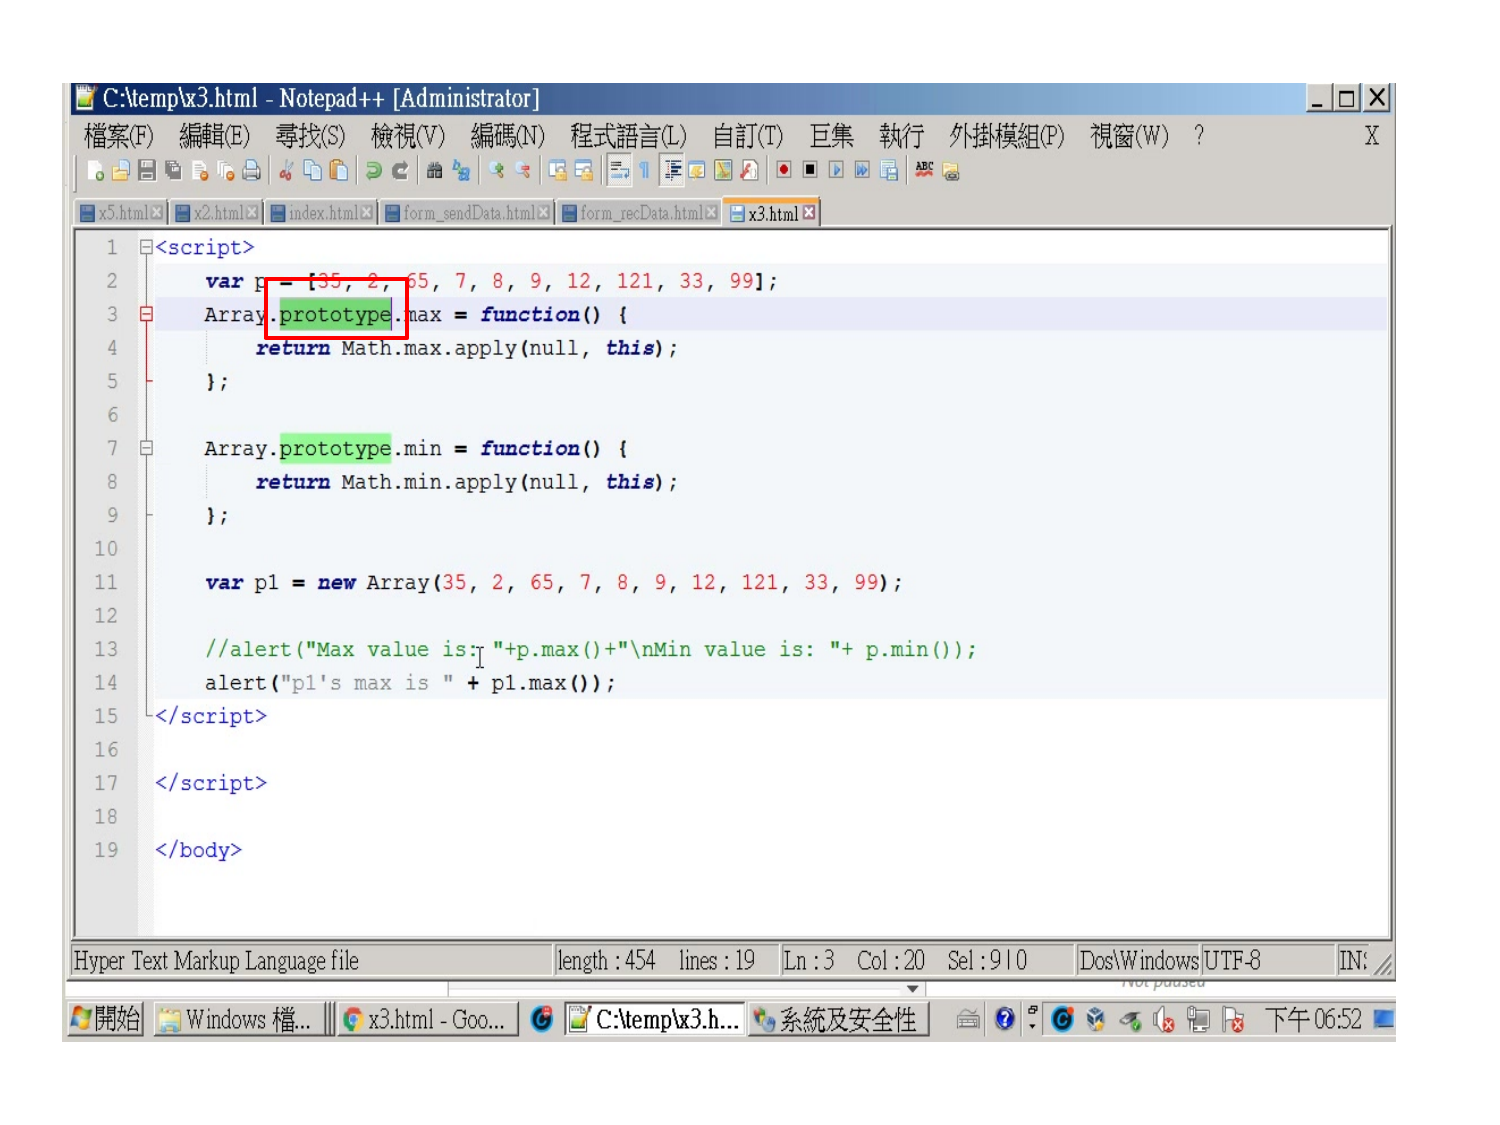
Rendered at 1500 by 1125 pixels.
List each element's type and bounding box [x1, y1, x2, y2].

picture [62, 83, 1396, 1042]
